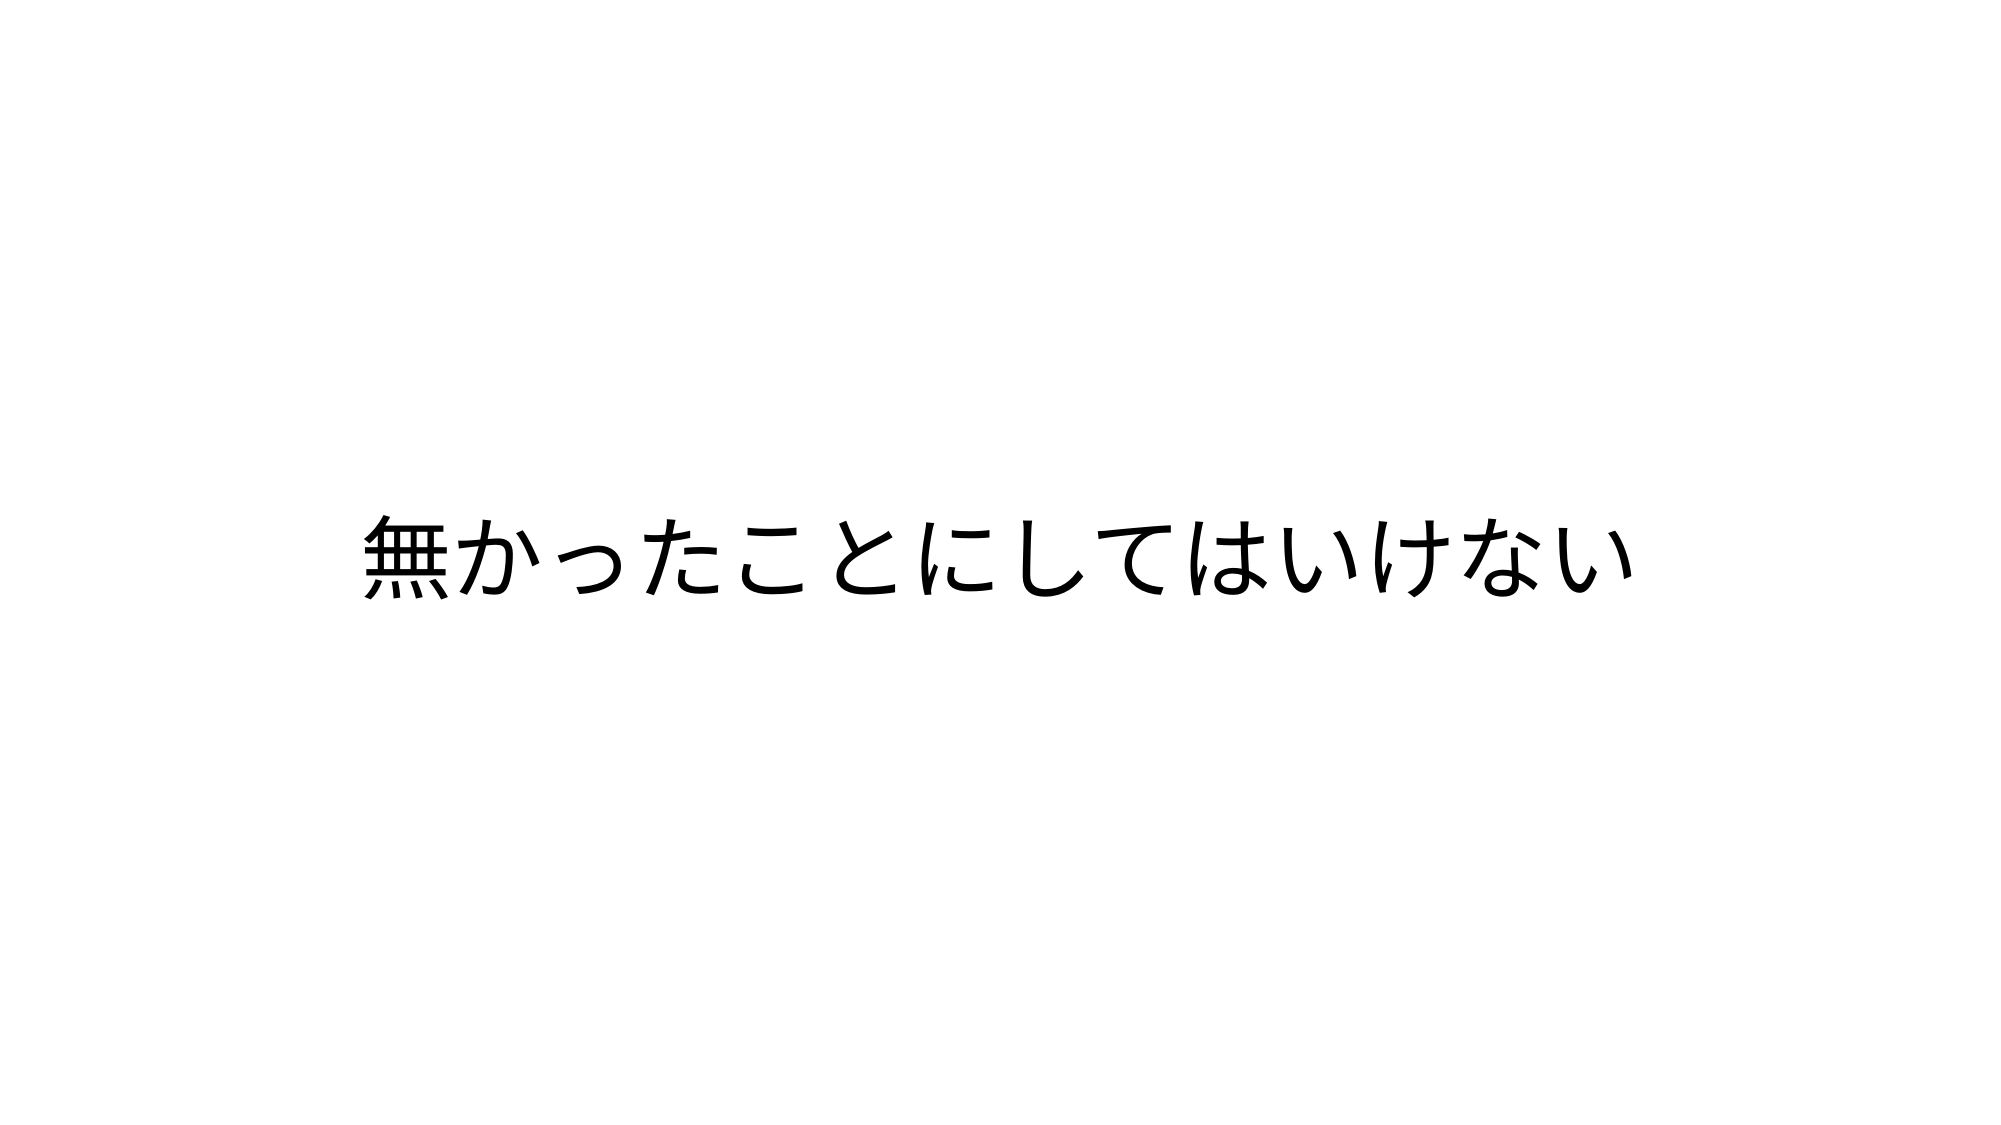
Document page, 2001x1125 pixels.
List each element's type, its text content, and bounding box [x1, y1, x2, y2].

title 無かったことにしてはいけない [137, 453, 1863, 672]
